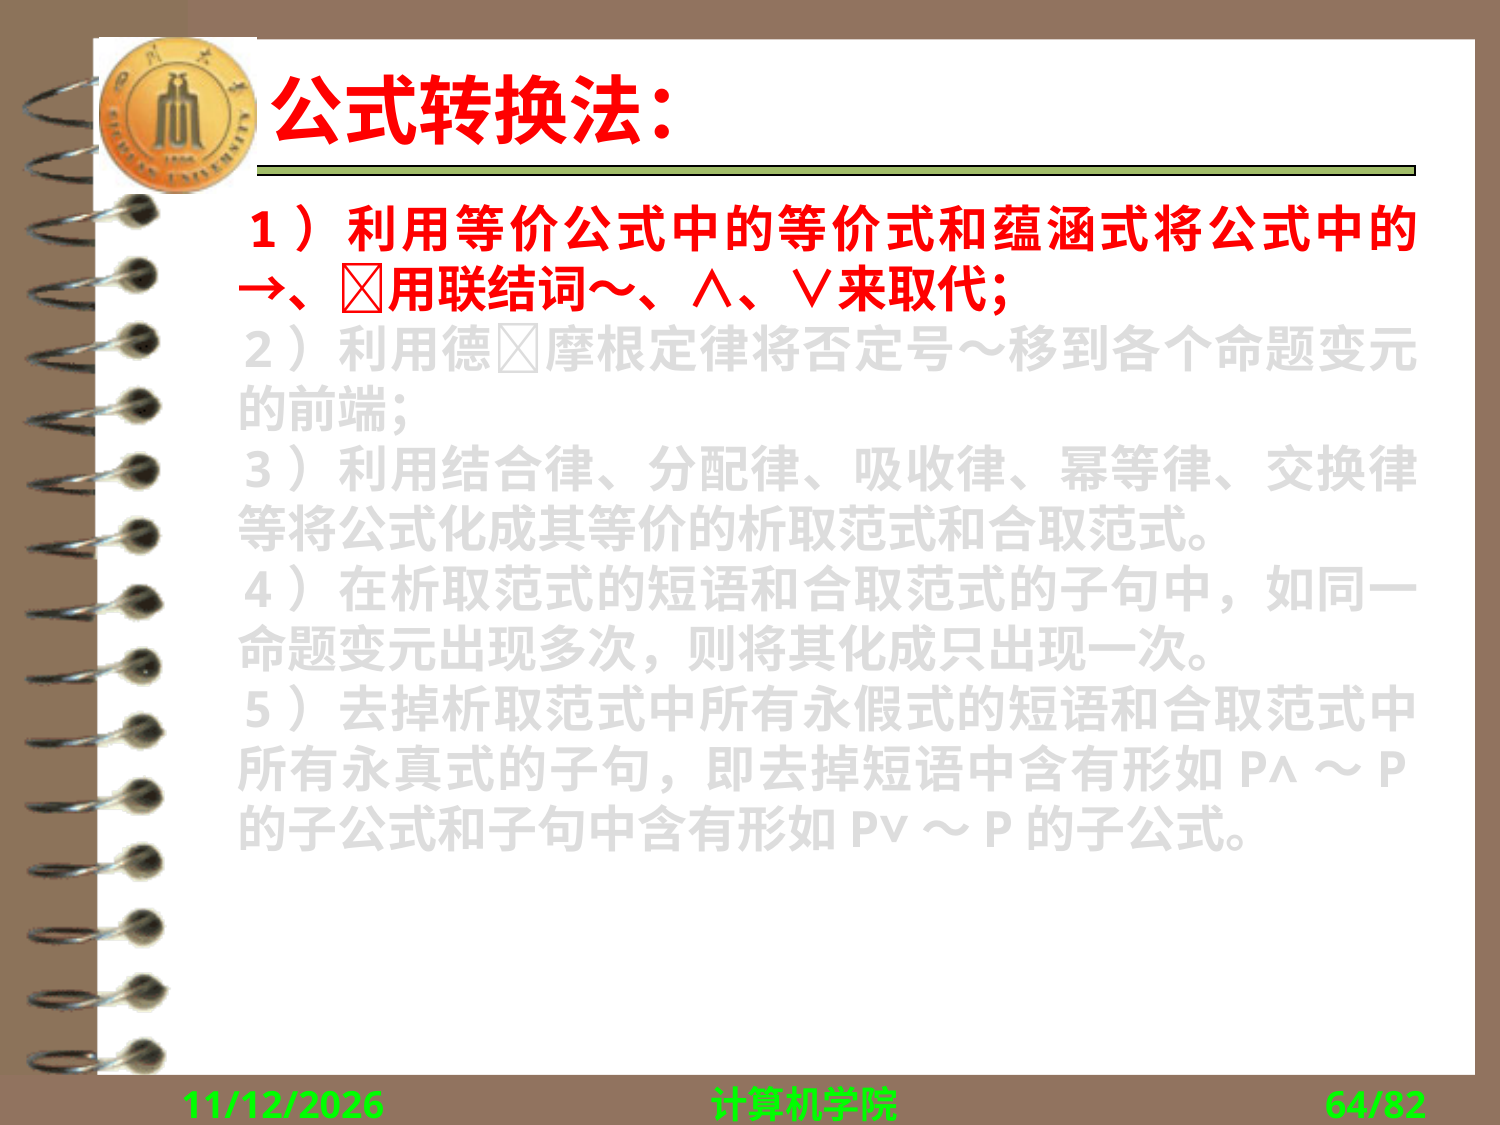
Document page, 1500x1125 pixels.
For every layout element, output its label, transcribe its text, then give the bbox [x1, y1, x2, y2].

title 公式转换法： [253, 50, 1415, 168]
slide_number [166, 1073, 479, 1100]
picture [0, 0, 257, 1075]
slide_number 64/82 [1128, 1073, 1442, 1100]
footer 计算机学院 [479, 1073, 1128, 1100]
list 1）利用等价公式中的等价式和蕴涵式将公式中的→、用联结词～、∧、∨来取代； 2）利用德摩根定律将否定号～移到各个命题变元的前端； 3）利用结合律、分配律、吸收律、幂等律、交换律等将公式化成其等价的析取范式和合取范式。 4）在析取范式的短语和合取范式的子句中，如同一命题变元出现多次，则将其化成只出现一次。 5）去掉析取范式中所有永假式的短语和合取范式中所有永真式的子句，即去掉短语中含有形如P∧～P的子公式和子句中含有形如P∨～P的子公式。 [174, 191, 1425, 863]
